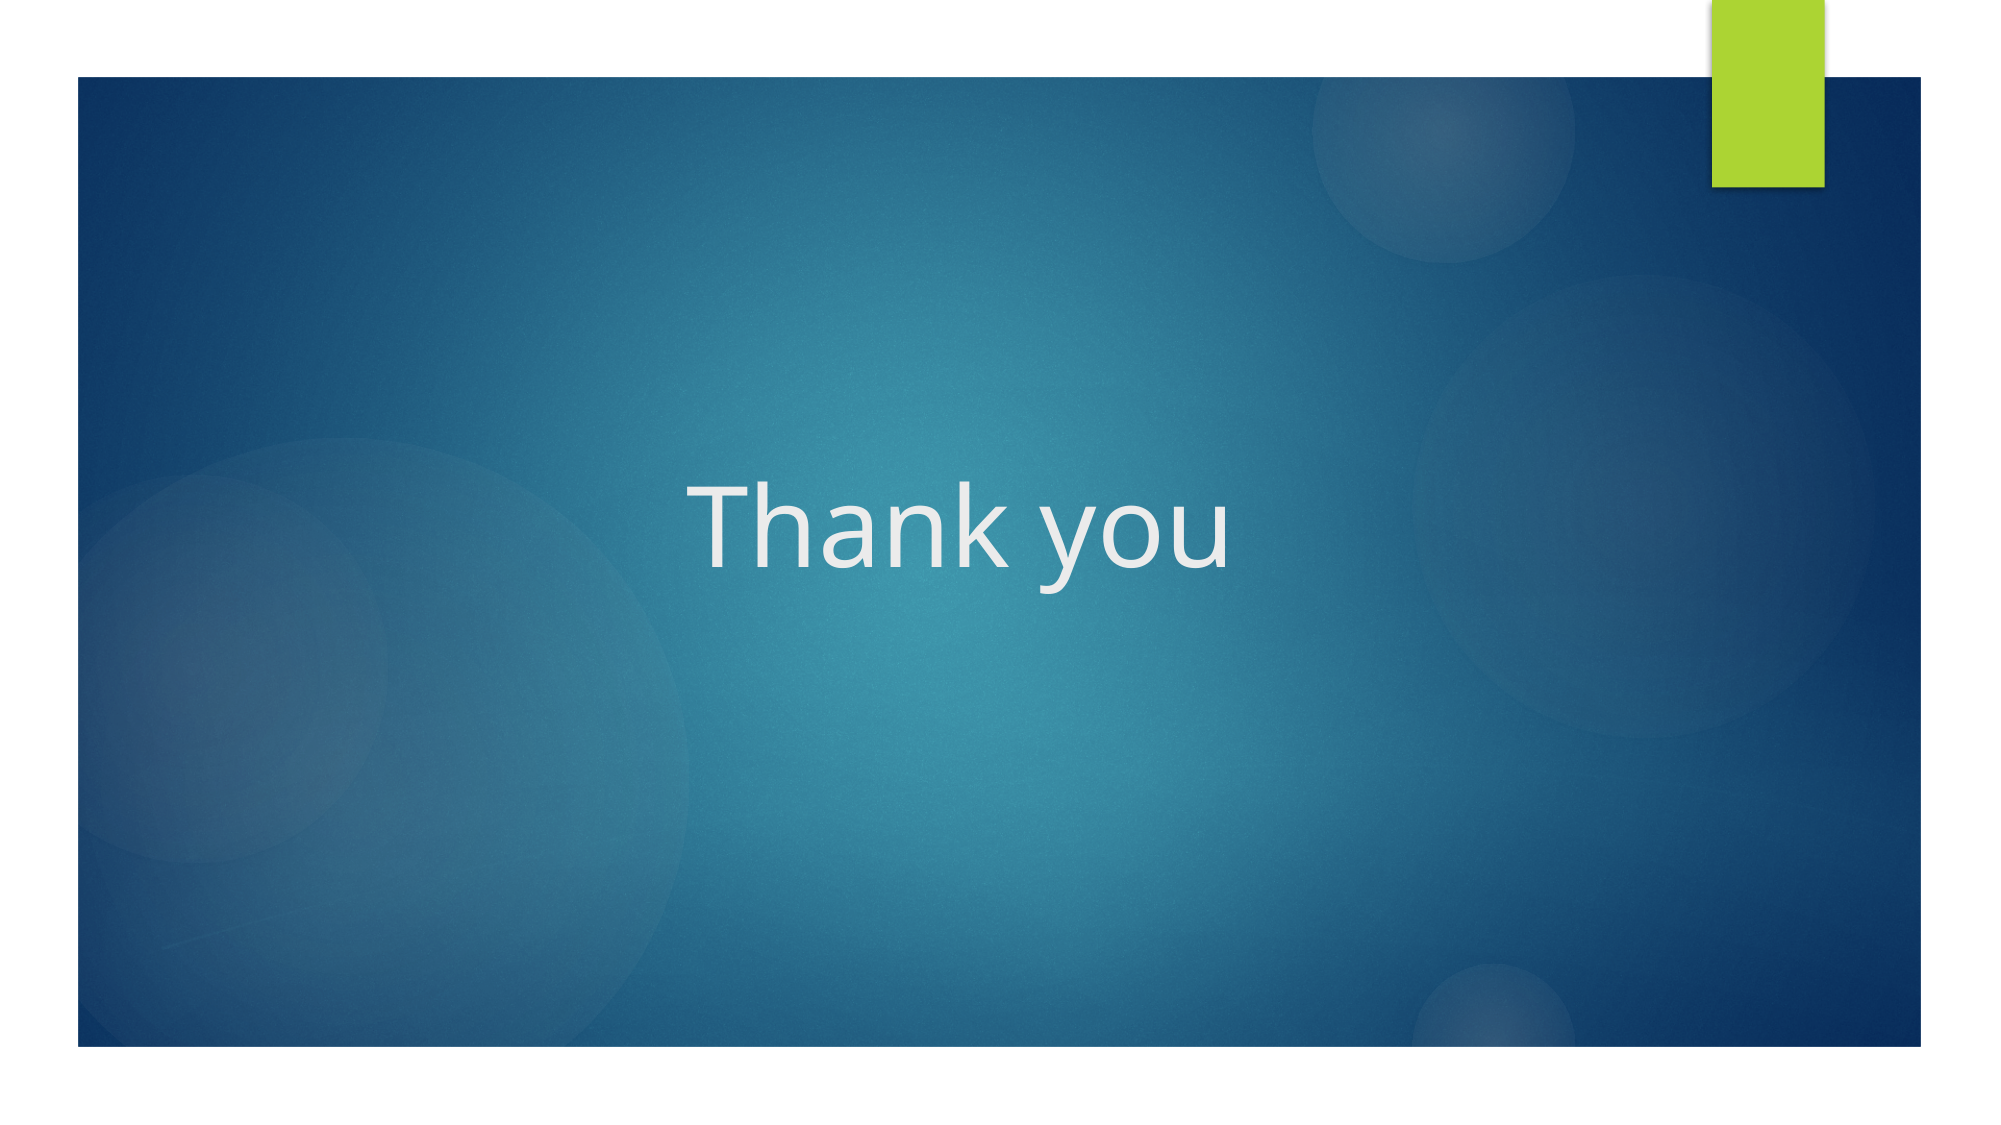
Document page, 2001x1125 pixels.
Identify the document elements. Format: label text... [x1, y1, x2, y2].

title Thank you [203, 459, 1652, 598]
